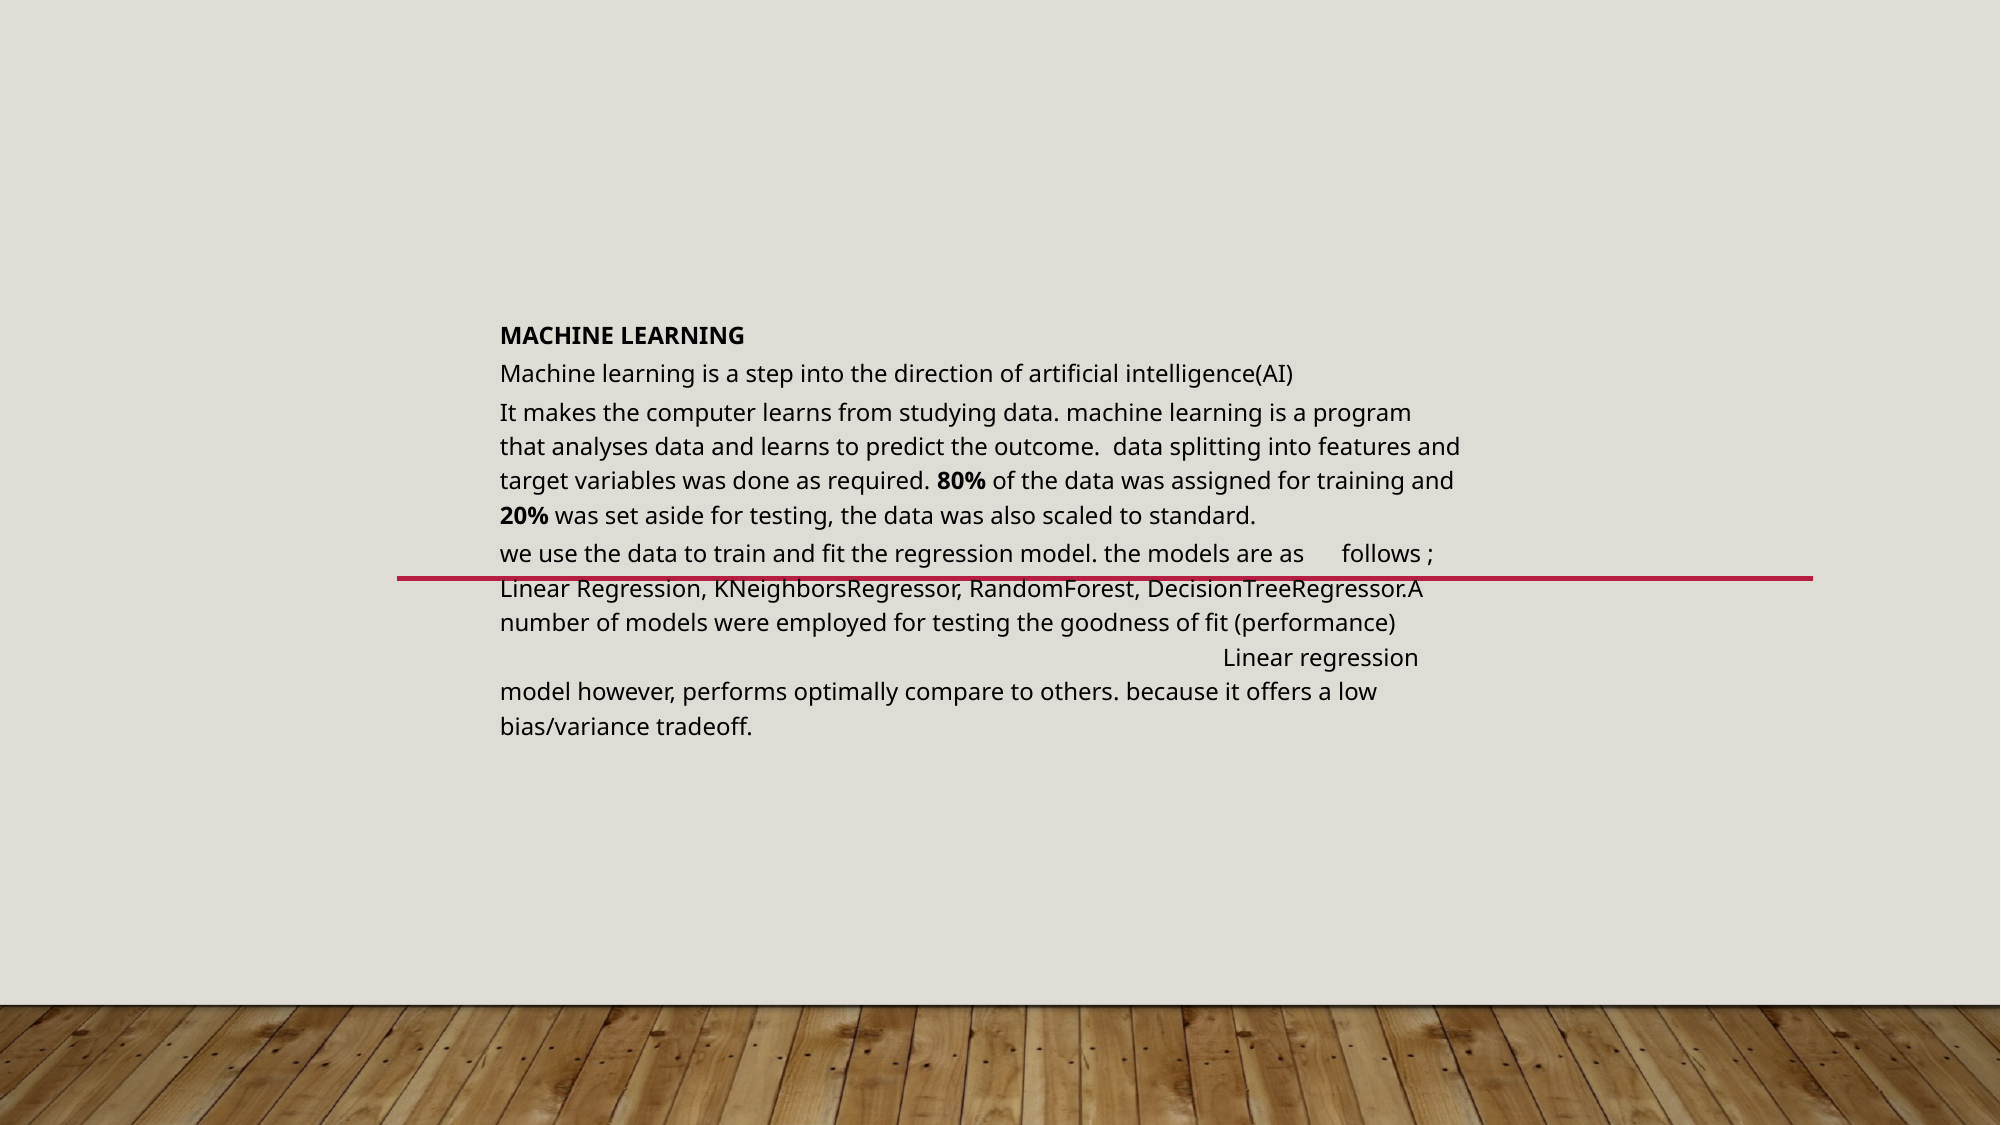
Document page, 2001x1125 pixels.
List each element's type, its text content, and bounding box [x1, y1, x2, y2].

subtitle MACHINE LEARNING Machine learning is a step into the direction of artificial intelligence(AI) It makes the computer learns from studying data. machine learning is a program that analyses data and learns to predict the outcome. data splitting into features and target variables was done as required. 80% of the data was assigned for training and 20% was set aside for testing, the data was also scaled to standard. we use the data to train and fit the regression model. the models are as follows ; Linear Regression, KNeighborsRegressor, RandomForest, DecisionTreeRegressor.A number of models were employed for testing the goodness of fit (performance) Linear regression model however, performs optimally compare to others. because it offers a low bias/variance tradeoff. [484, 299, 1478, 792]
picture [0, 1005, 2000, 1125]
